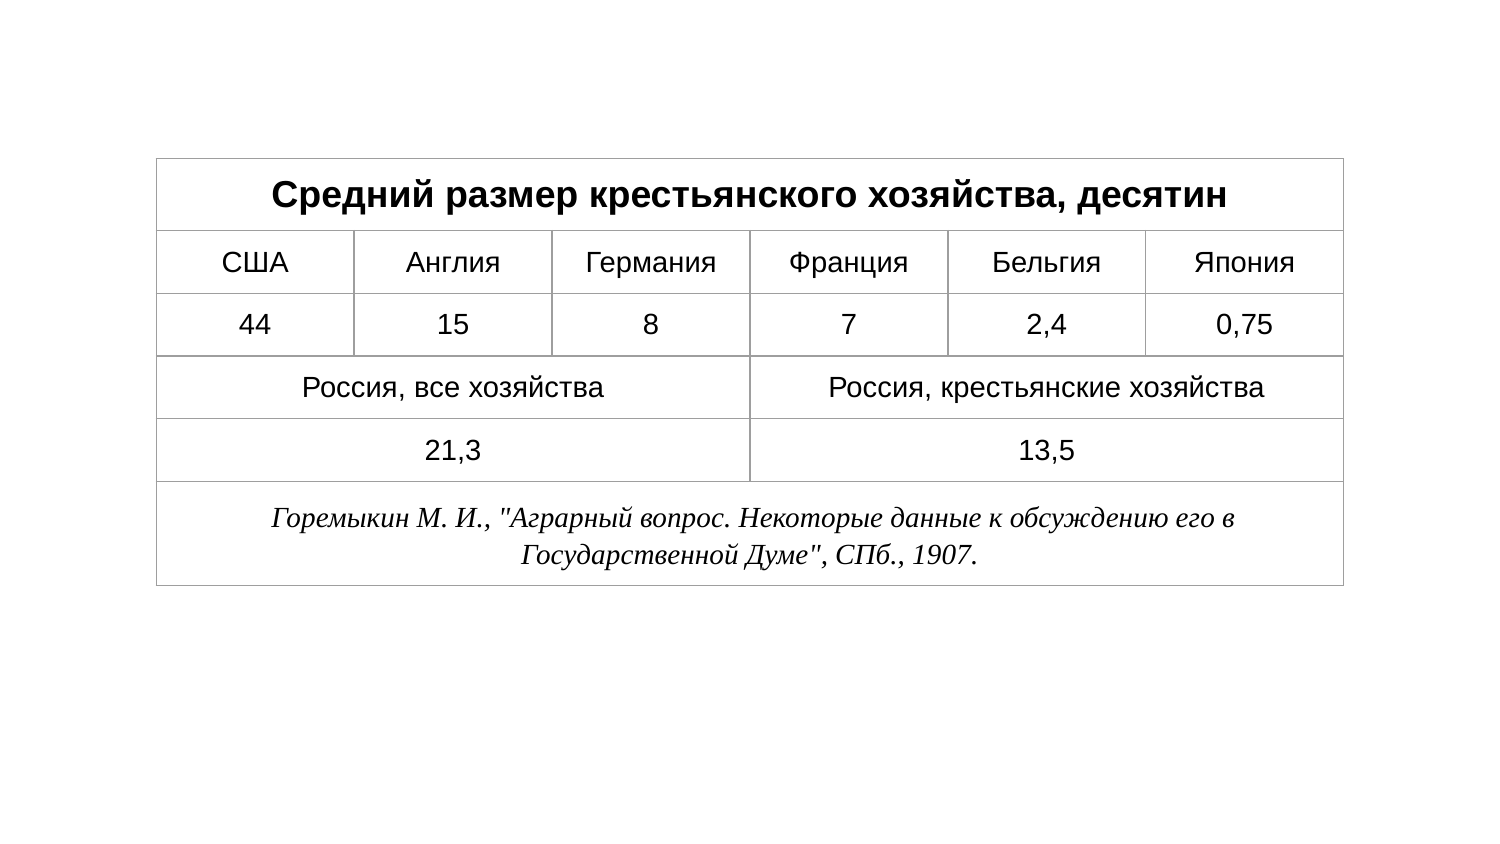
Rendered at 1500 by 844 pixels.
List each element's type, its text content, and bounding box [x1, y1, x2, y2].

table_cell 44 [157, 294, 353, 355]
table_cell Россия, все хозяйства [157, 357, 749, 418]
table_cell Франция [751, 231, 947, 293]
table_cell 13,5 [751, 419, 1343, 481]
table_cell США [157, 231, 353, 293]
table_cell 15 [355, 294, 551, 355]
table_header Средний размер крестьянского хозяйства, десятин [157, 159, 1343, 230]
table_cell Россия, крестьянские хозяйства [751, 357, 1343, 418]
table_cell 7 [751, 294, 947, 355]
table_cell 8 [553, 294, 749, 355]
table_cell 21,3 [157, 419, 749, 481]
table_cell Бельгия [949, 231, 1145, 293]
table_cell Англия [355, 231, 551, 293]
table_cell 0,75 [1146, 294, 1343, 355]
table_cell Германия [553, 231, 749, 293]
table_cell 2,4 [949, 294, 1145, 355]
table_cell Горемыкин М. И., "Аграрный вопрос. Некоторые данные к обсуждению его в Государственной Думе", СПб., 1907. [157, 482, 1343, 585]
table_cell Япония [1146, 231, 1343, 293]
